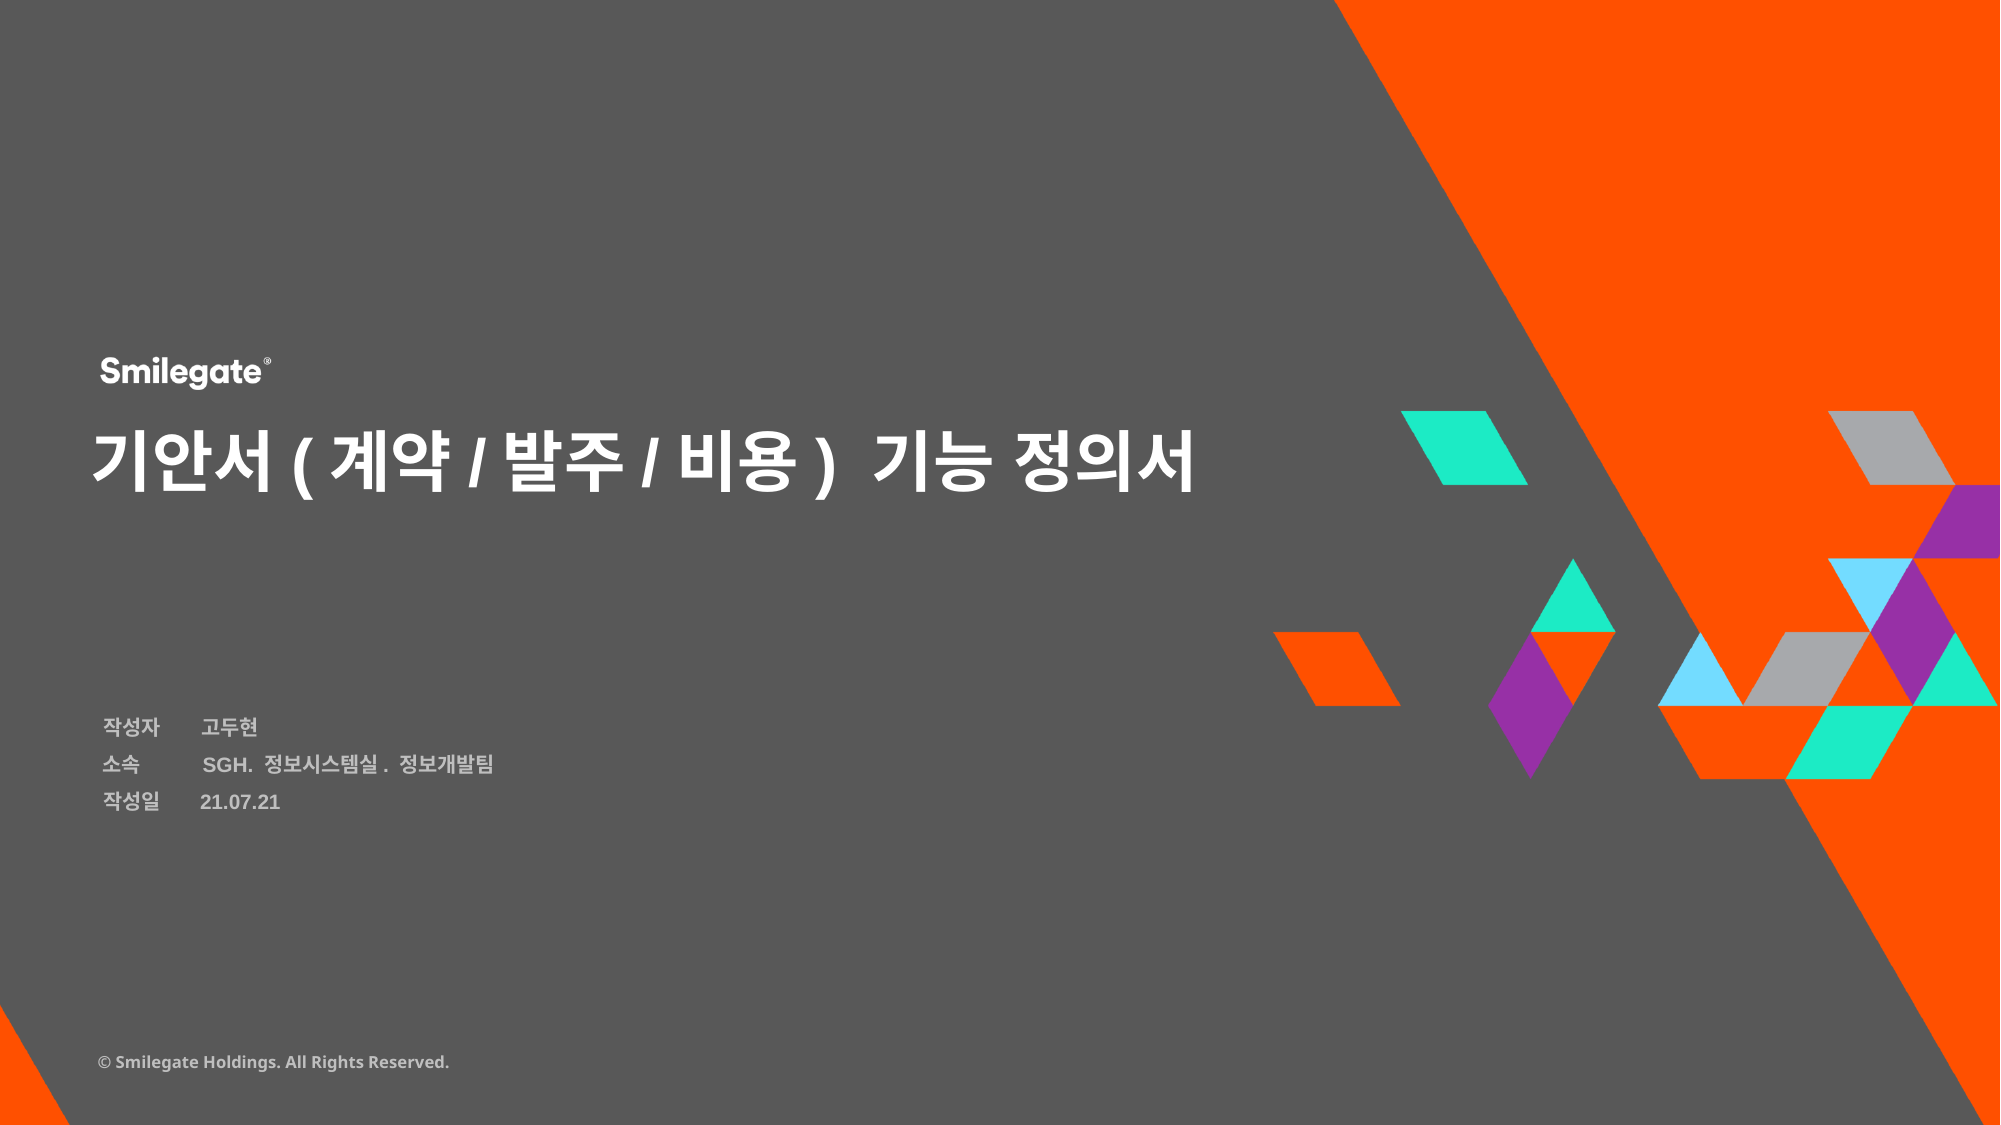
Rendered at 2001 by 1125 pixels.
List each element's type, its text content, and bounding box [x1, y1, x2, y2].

text_box 기안서(계약/발주/비용) 기능 정의서 [76, 412, 1213, 507]
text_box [85, 706, 515, 822]
picture [0, 0, 2000, 1125]
